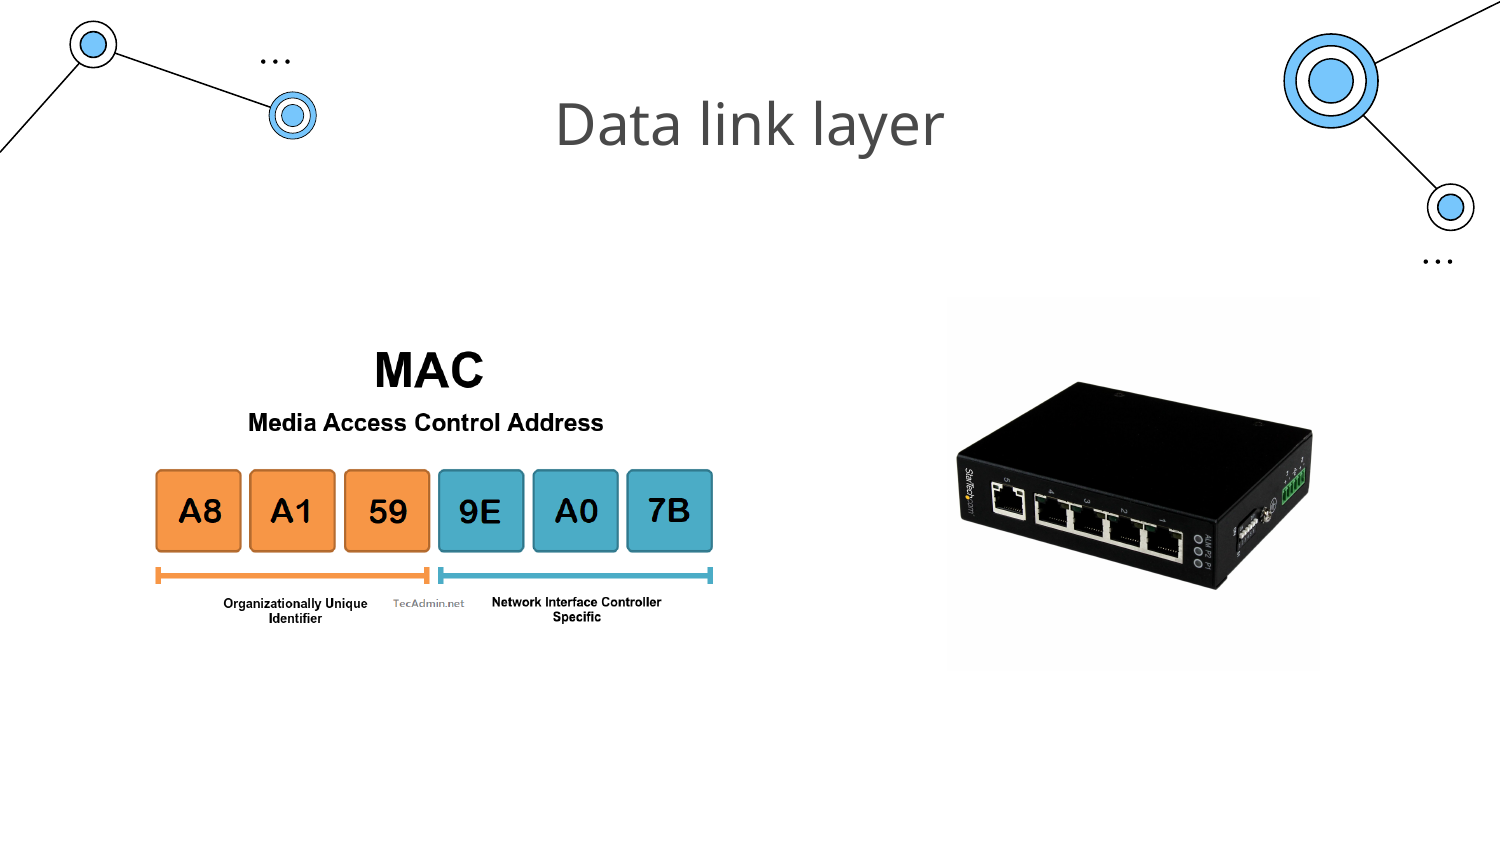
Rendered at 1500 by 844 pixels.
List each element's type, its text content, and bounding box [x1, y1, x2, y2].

picture [946, 297, 1320, 671]
text_box Data link layer [257, 72, 1243, 171]
picture [119, 312, 751, 671]
